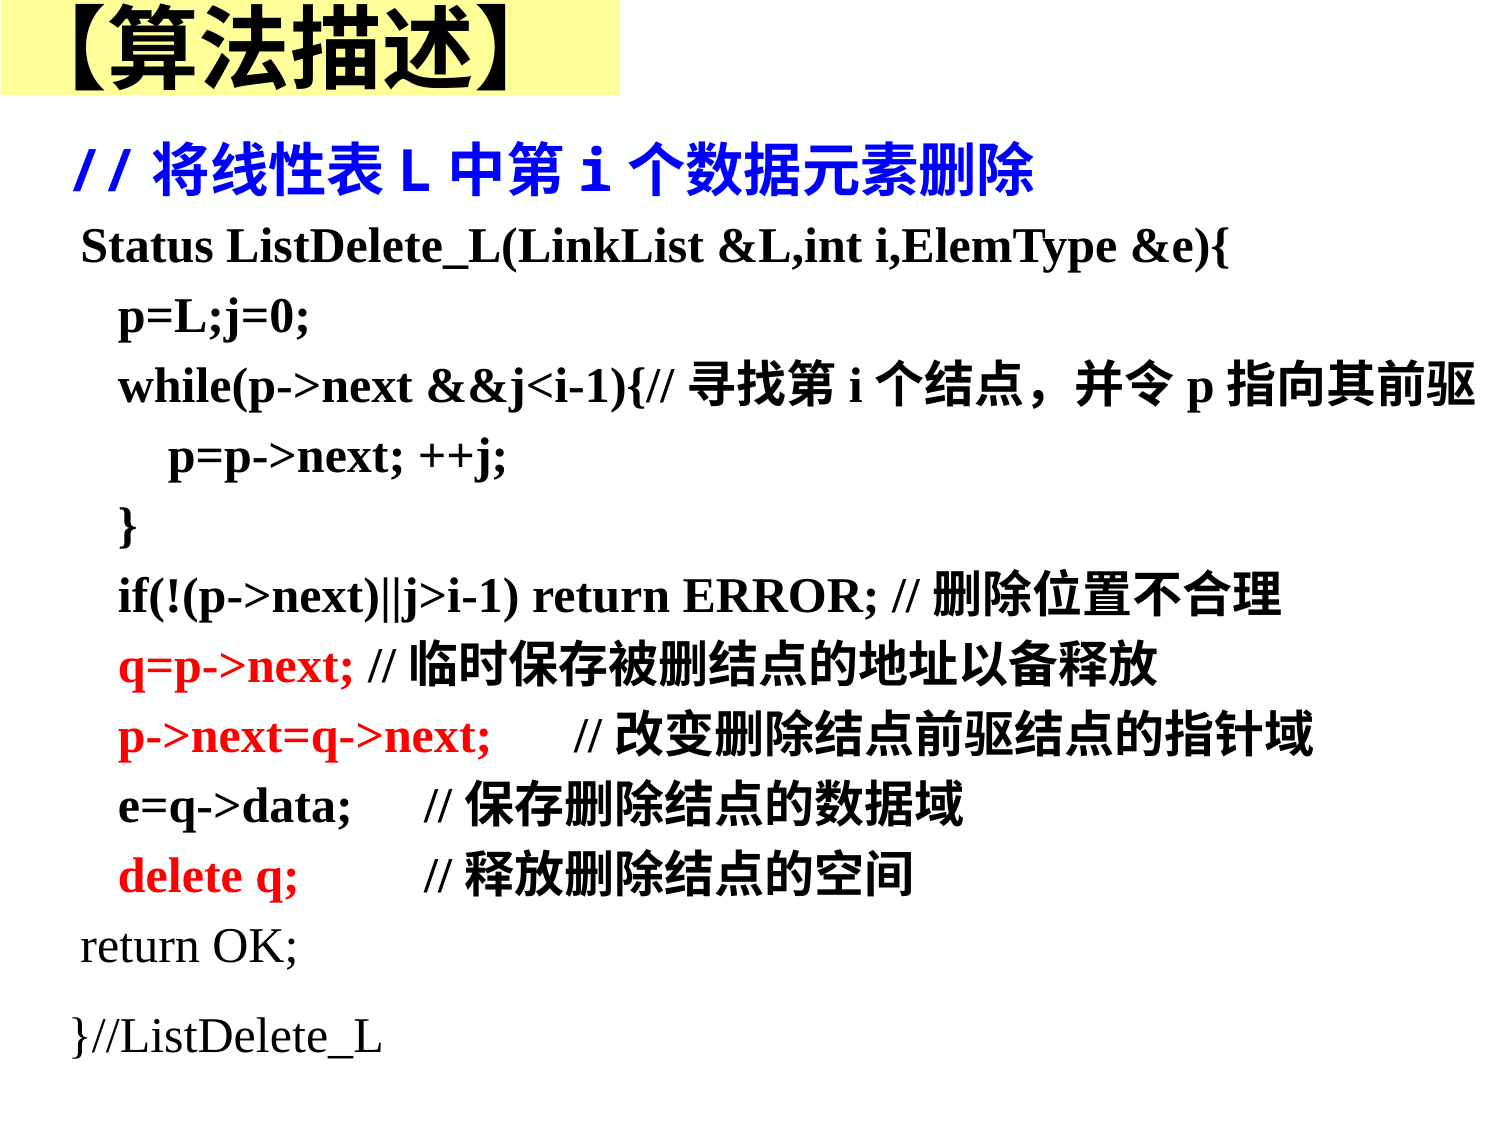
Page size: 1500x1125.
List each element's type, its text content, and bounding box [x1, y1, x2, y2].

text_box 【算法描述】 [0, 0, 620, 96]
text_box //将线性表L中第i个数据元素删除 Status ListDelete_L(LinkList &L,int i,ElemType &e){ p=L;j=0; while(p->next &&j<i-1){//寻找第i个结点，并令p指向其前驱 p=p->next; ++j; } if(!(p->next)||j>i-1) return ERROR; //删除位置不合理 q=p->next; //临时保存被删结点的地址以备释放 p->next=q->next; //改变删除结点前驱结点的指针域 e=q->data; //保存删除结点的数据域 delete q; //释放删除结点的空间 return OK; }//ListDelete_L [53, 125, 1500, 1083]
